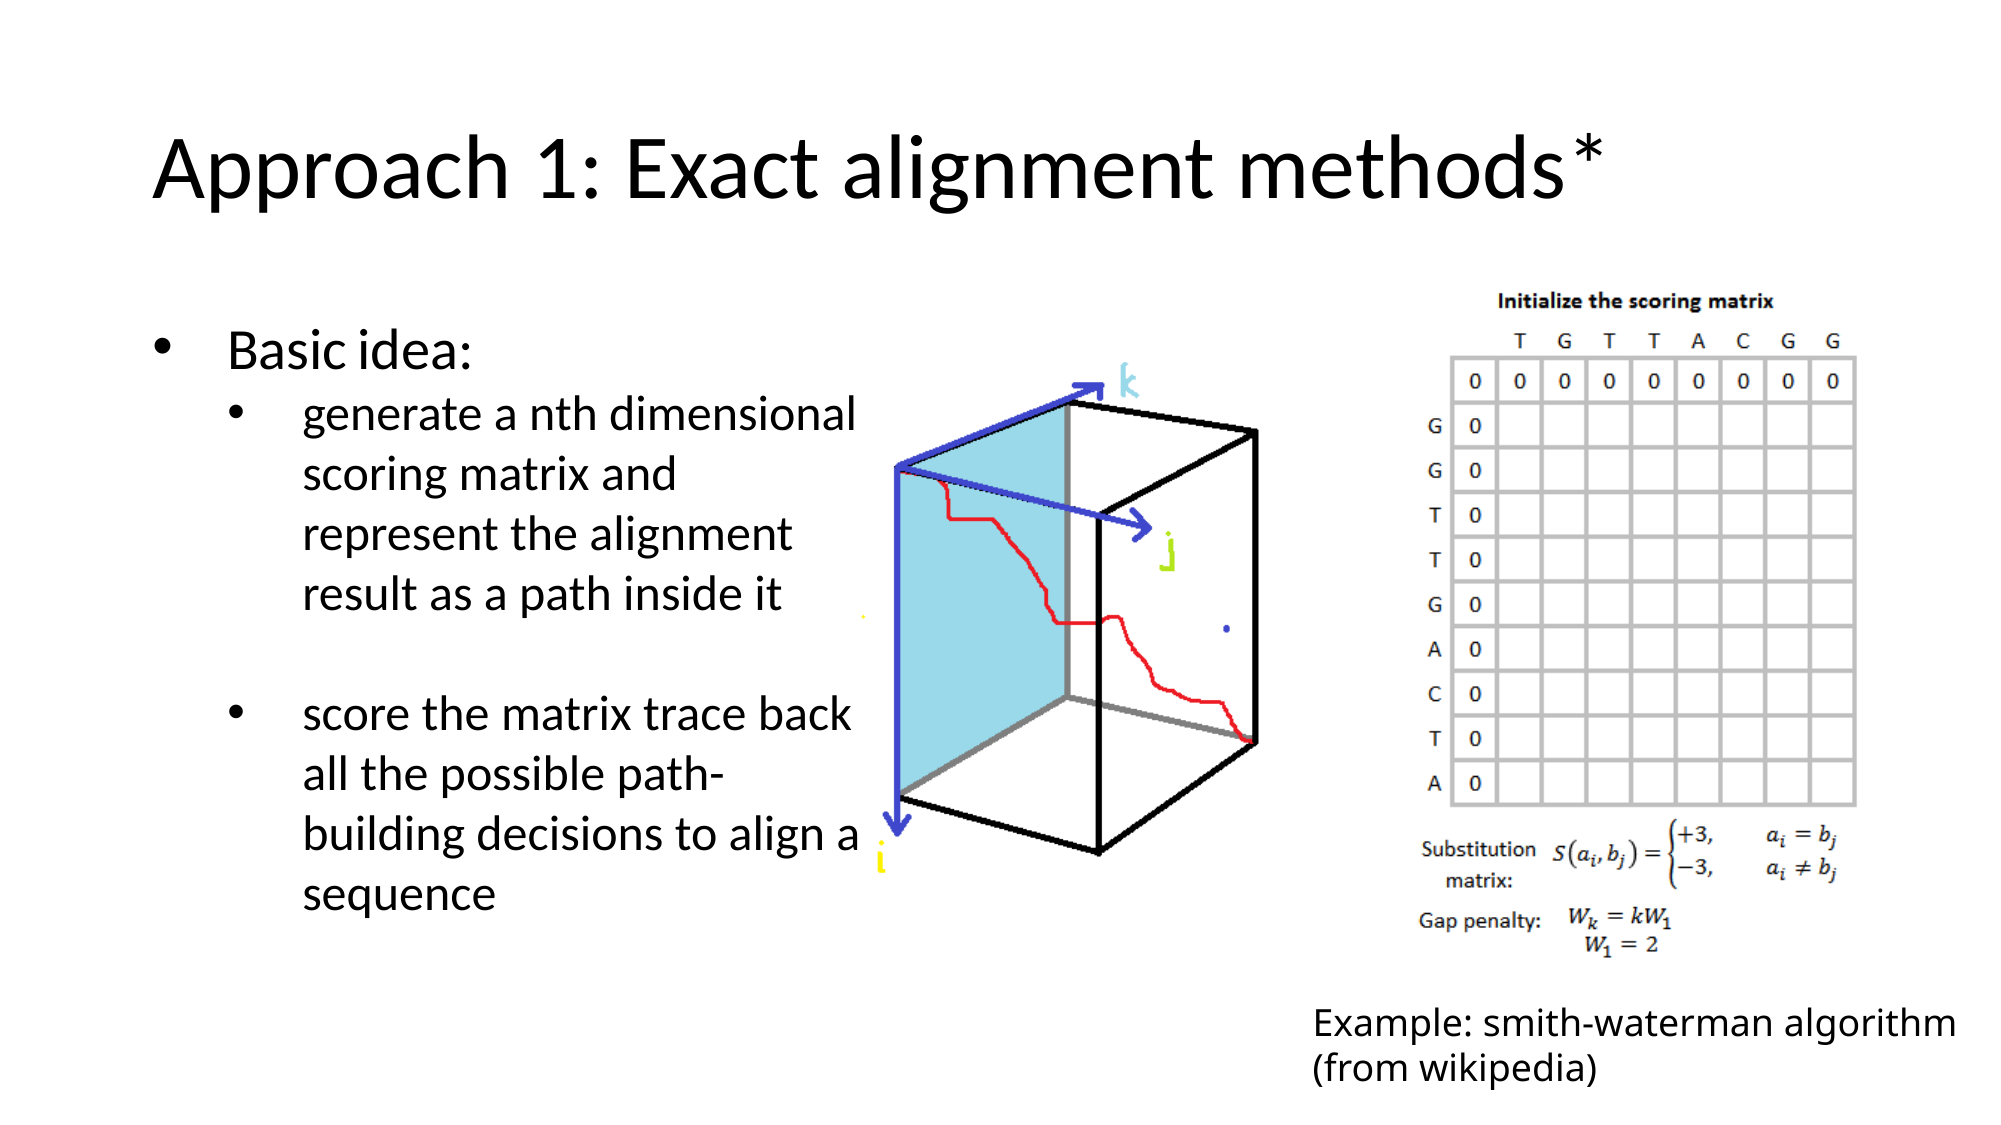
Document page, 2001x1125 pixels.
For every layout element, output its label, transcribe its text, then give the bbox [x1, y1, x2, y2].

text_box Basic idea: generate a nth dimensional scoring matrix and represent the alignment result as a path inside it score the matrix trace back all the possible path-building decisions to align a sequence [137, 303, 888, 1019]
title Approach 1: Exact alignment methods* [137, 59, 1863, 278]
text_box Example: smith-waterman algorithm (from wikipedia) [1297, 991, 1973, 1096]
picture [829, 356, 1325, 913]
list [1416, 277, 1863, 992]
